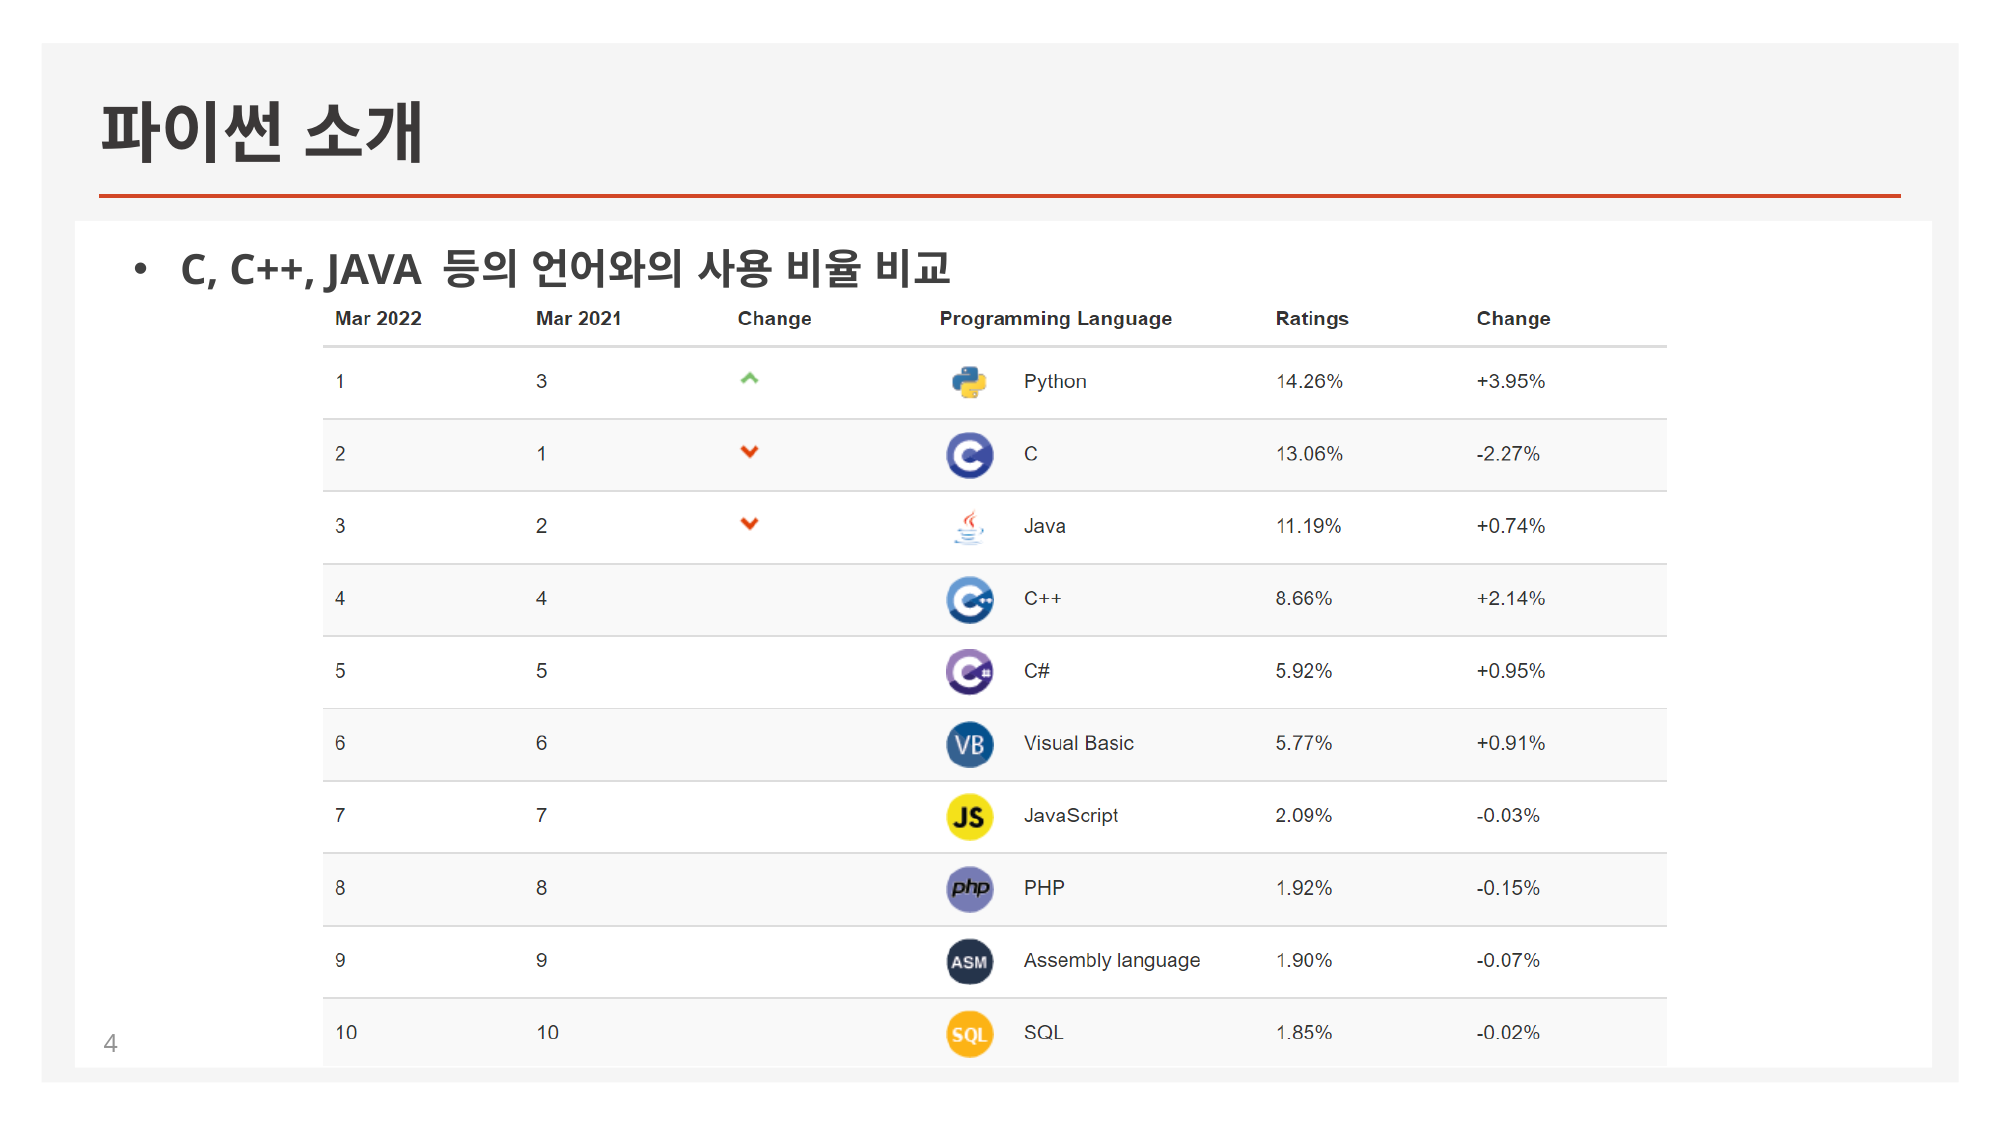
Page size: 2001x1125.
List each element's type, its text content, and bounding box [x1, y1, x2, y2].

title 파이썬 소개 [85, 73, 1465, 179]
slide_number 4 [88, 1015, 626, 1075]
picture [310, 296, 1672, 1066]
list C, C++, JAVA 등의 언어와의 사용 비율 비교 [88, 235, 1468, 888]
